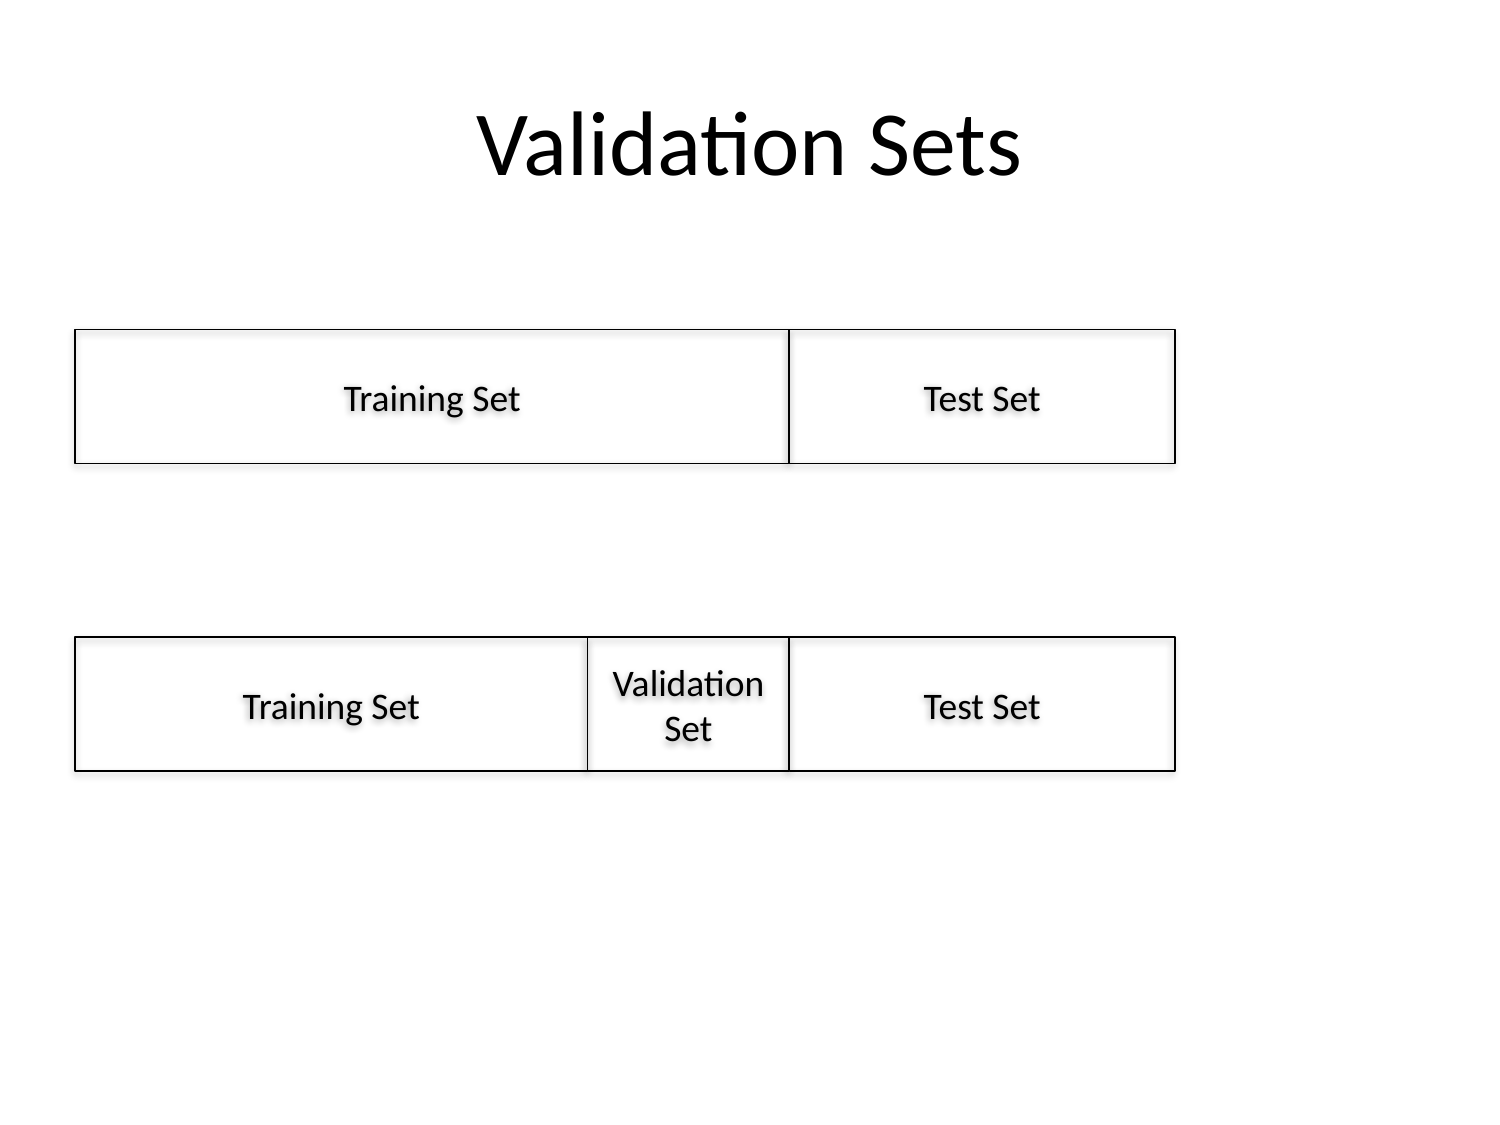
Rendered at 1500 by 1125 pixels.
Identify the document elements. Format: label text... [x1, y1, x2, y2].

text_box Test Set [790, 636, 1176, 772]
text_box Training Set [74, 636, 586, 772]
text_box Training Set [74, 329, 786, 464]
title Validation Sets [75, 45, 1425, 233]
text_box Validation Set [587, 636, 790, 772]
text_box Test Set [789, 329, 1176, 464]
